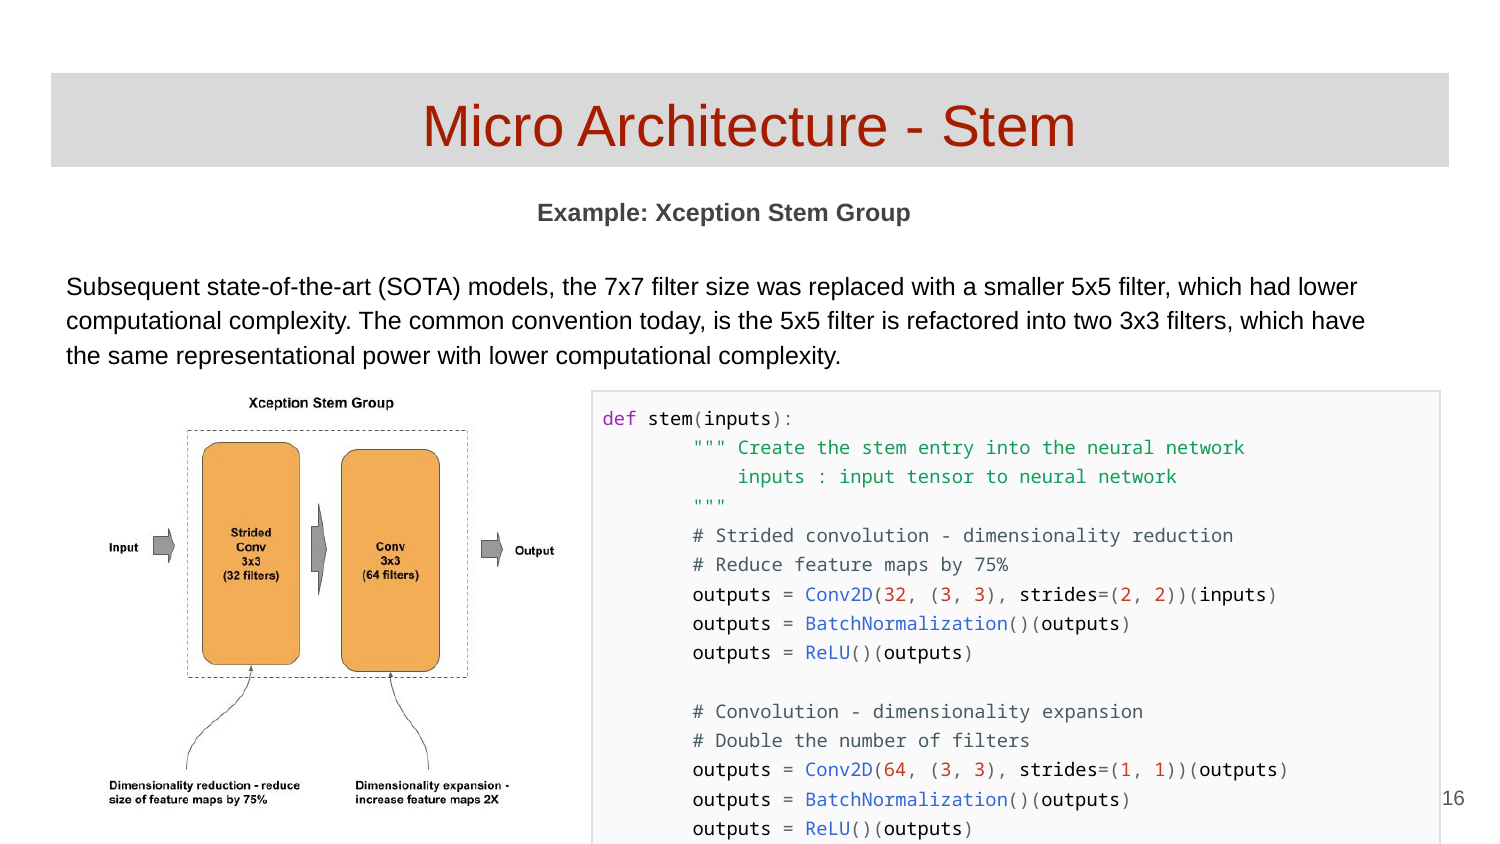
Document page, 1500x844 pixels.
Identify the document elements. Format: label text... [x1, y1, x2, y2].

title Micro Architecture - Stem [51, 72, 1449, 167]
picture [50, 390, 580, 817]
slide_number ‹#› [1441, 764, 1480, 830]
text_box Subsequent state-of-the-art (SOTA) models, the 7x7 filter size was replaced with a smaller 5x5 filter, which had lower computational complexity. The common convention today, is the 5x5 filter is refactored into two 3x3 filters, which have the same representational power with lower computational complexity. [51, 250, 1425, 369]
text_box Example: Xception Stem Group [408, 181, 1041, 250]
table_header def stem(inputs): """ Create the stem entry into the neural network inputs : input tensor to neural network """ # Strided convolution - dimensionality reduction # Reduce feature maps by 75% outputs = Conv2D(32, (3, 3), strides=(2, 2))(inputs) outputs = BatchNormalization()(outputs) outputs = ReLU()(outputs) # Convolution - dimensionality expansion # Double the number of filters outputs = Conv2D(64, (3, 3), strides=(1, 1))(outputs) outputs = BatchNormalization()(outputs) outputs = ReLU()(outputs) return outputs [593, 392, 1439, 844]
